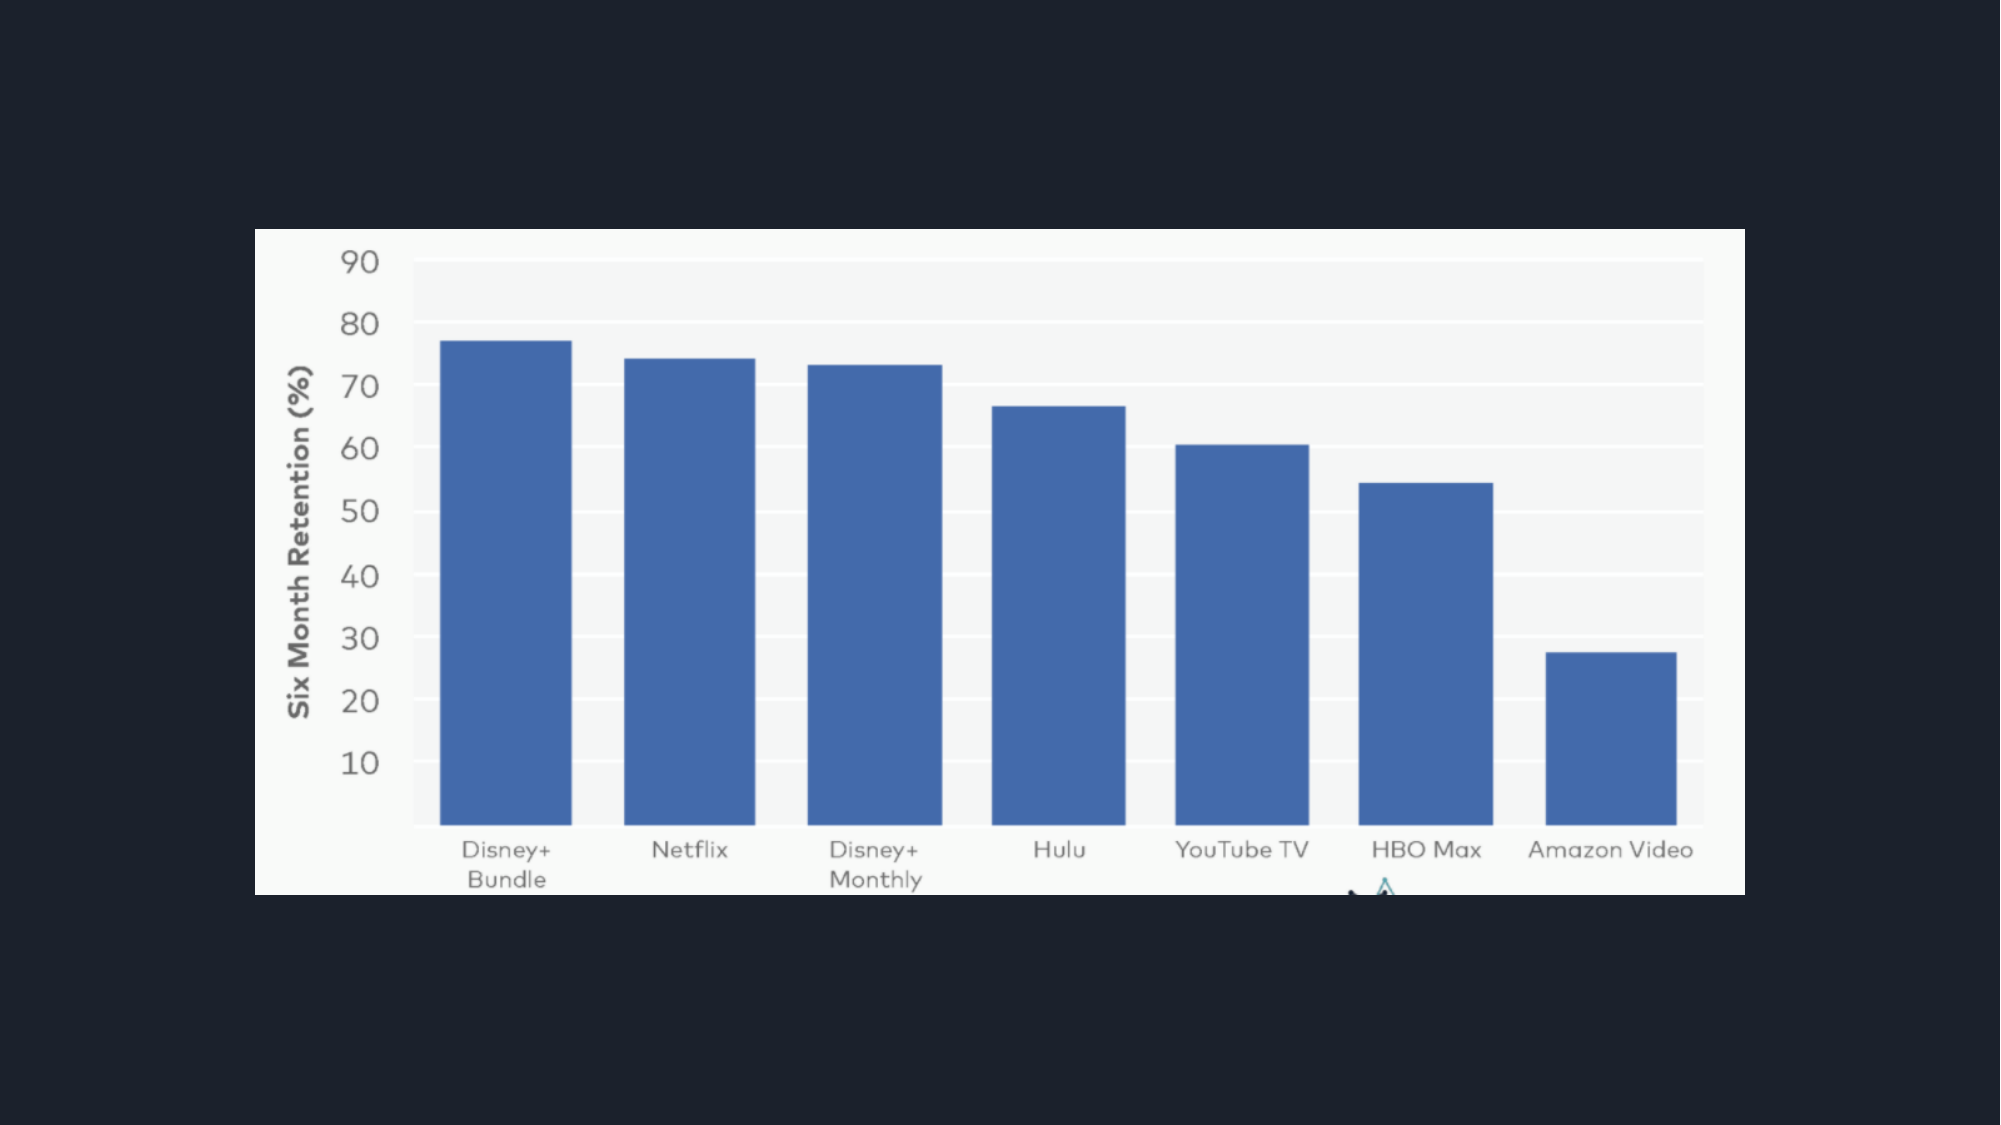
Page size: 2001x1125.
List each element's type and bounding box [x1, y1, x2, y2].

picture [255, 229, 1745, 896]
